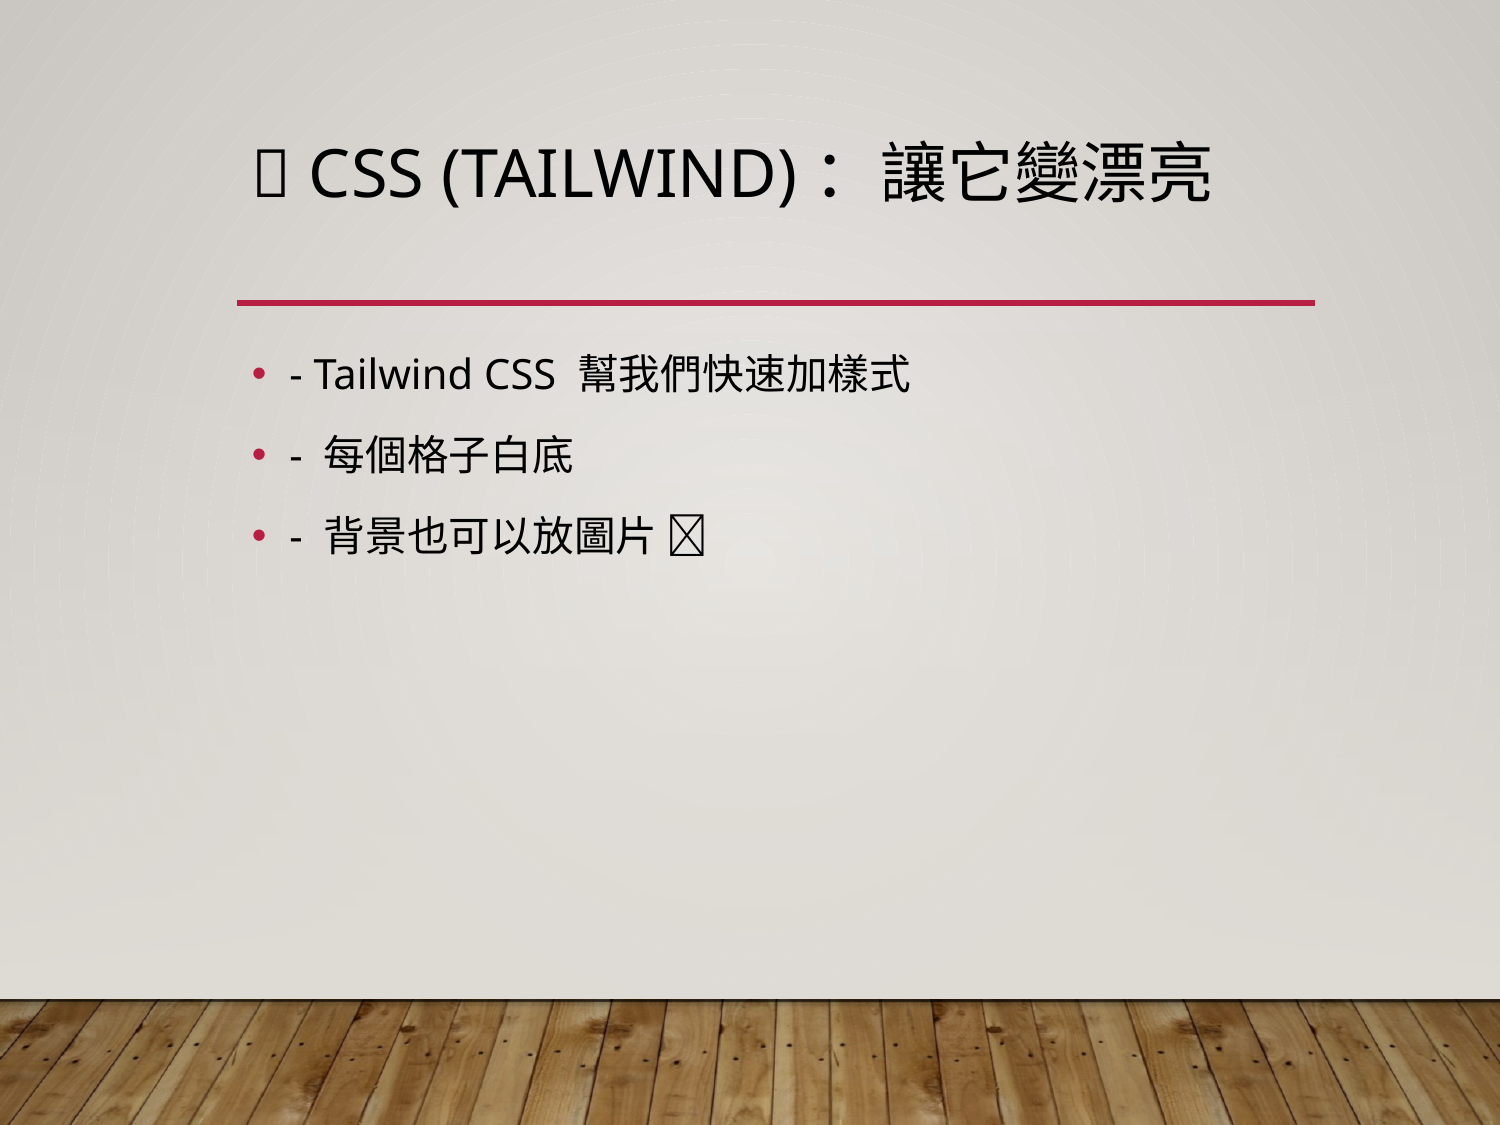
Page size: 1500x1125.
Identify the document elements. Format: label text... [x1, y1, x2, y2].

title 🎨 CSS (Tailwind)：讓它變漂亮 [236, 131, 1315, 305]
picture [0, 999, 1500, 1125]
list - Tailwind CSS 幫我們快速加樣式 - 每個格子白底 - 背景也可以放圖片 🎨 [236, 330, 1315, 897]
